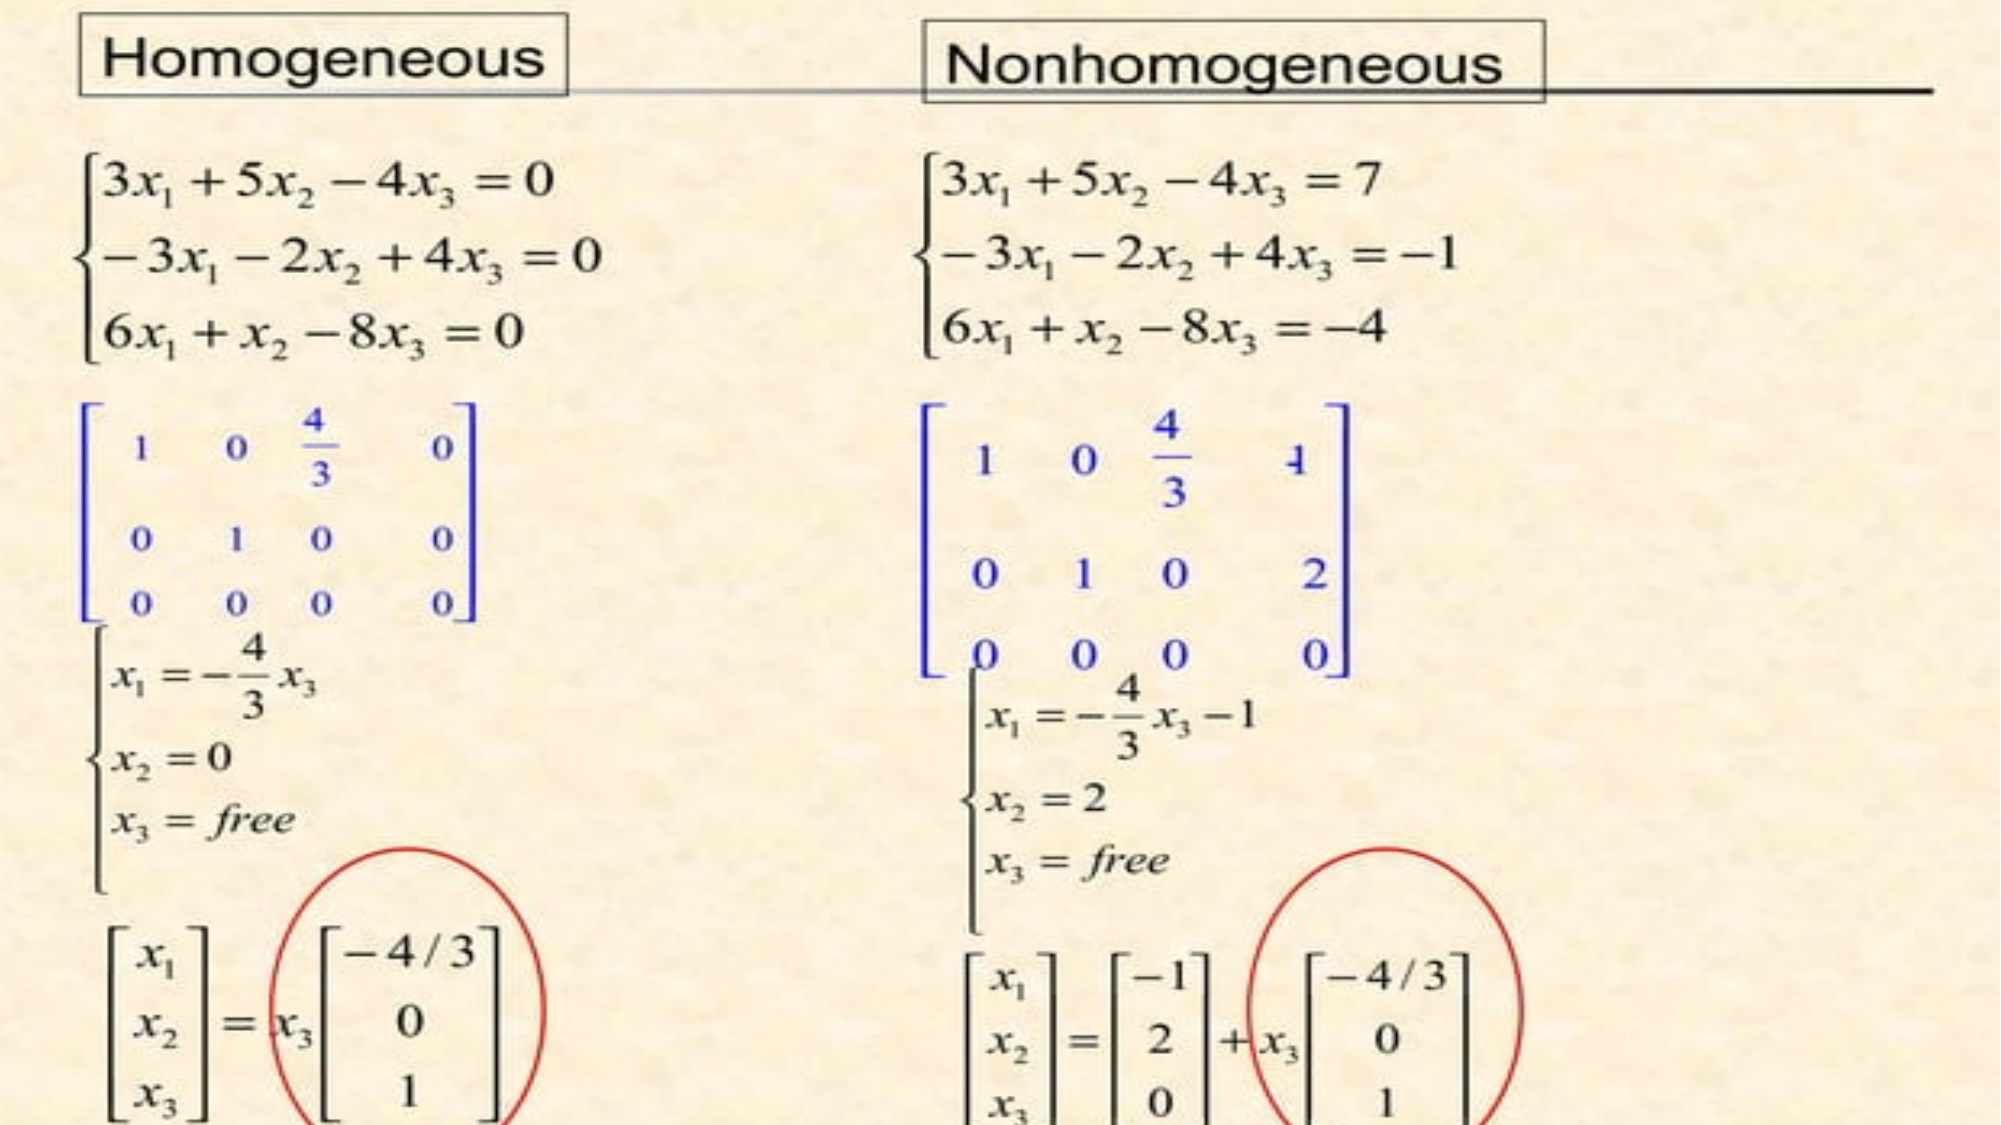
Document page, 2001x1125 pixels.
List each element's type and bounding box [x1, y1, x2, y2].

list [0, 0, 2000, 1125]
